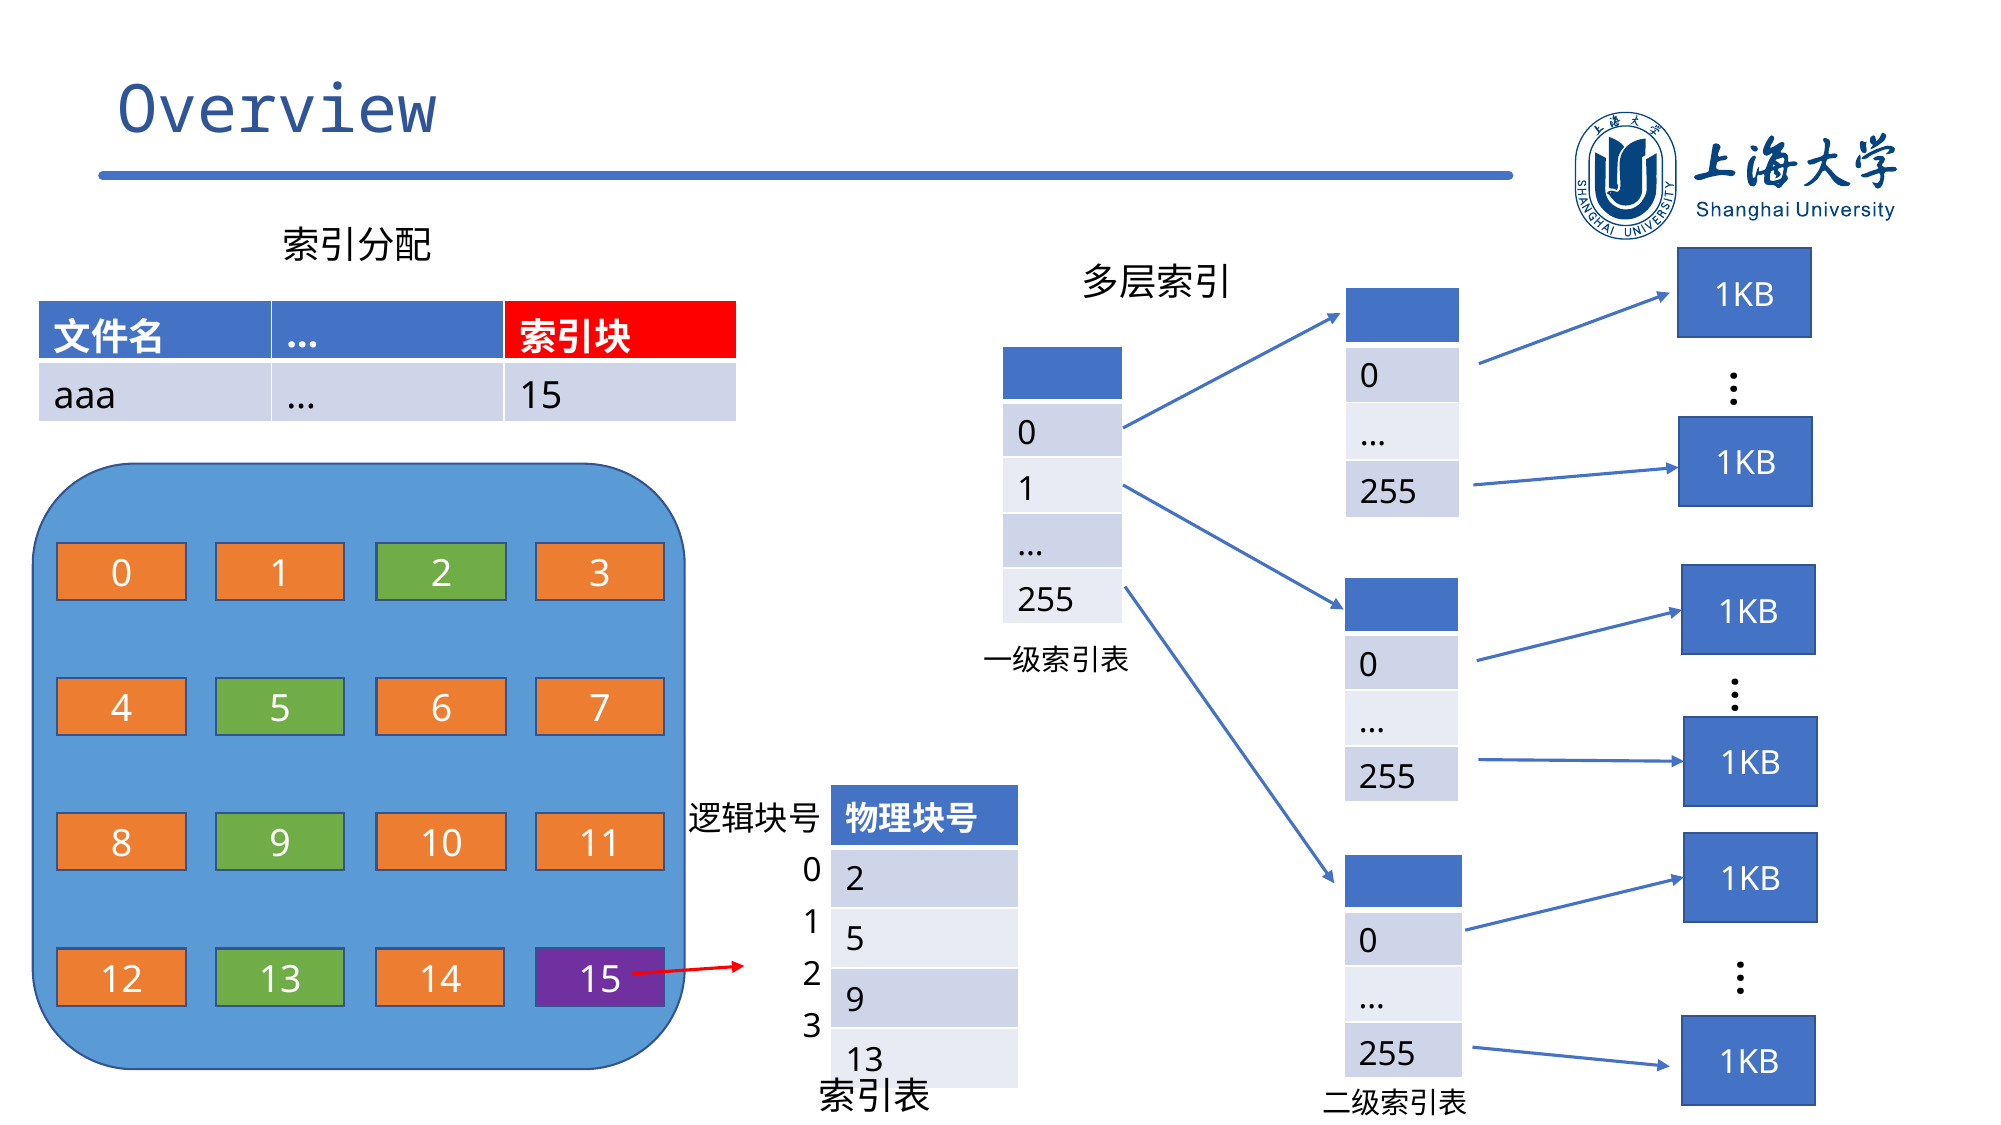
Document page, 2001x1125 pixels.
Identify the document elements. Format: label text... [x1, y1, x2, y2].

table_cell … [1345, 691, 1458, 745]
table_header 文件名 [39, 301, 271, 358]
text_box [1478, 292, 1670, 364]
text_box 3 [535, 542, 665, 601]
text_box 1KB [1683, 832, 1818, 923]
text_box 1KB [1681, 1015, 1816, 1106]
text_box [1473, 467, 1679, 485]
table_cell 255 [1345, 747, 1458, 801]
text_box 15 [535, 947, 647, 1007]
table_cell … [1346, 403, 1459, 459]
text_box 1KB [1677, 247, 1812, 338]
table_cell aaa [39, 363, 271, 421]
table_cell 0 [1345, 636, 1458, 689]
table_header [1345, 855, 1462, 907]
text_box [1476, 609, 1682, 661]
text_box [632, 965, 745, 974]
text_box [1125, 586, 1335, 884]
text_box 2 [376, 542, 507, 601]
table_cell 255 [1003, 569, 1122, 623]
text_box 13 [215, 947, 345, 1007]
table_cell 5 [837, 909, 1018, 967]
table_header 物理块号 [837, 785, 1018, 845]
table_cell … [272, 363, 503, 421]
text_box 0 [56, 542, 187, 601]
table_header [1346, 311, 1459, 342]
text_box 5 [215, 677, 345, 736]
text_box 1 [215, 542, 345, 601]
text_box 1KB [1678, 416, 1813, 507]
table_cell 0 [1346, 348, 1459, 402]
table_header [1003, 347, 1122, 399]
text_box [1472, 1047, 1670, 1067]
text_box 索引表 [536, 1064, 1214, 1125]
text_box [1465, 877, 1684, 931]
text_box 1KB [1683, 716, 1818, 807]
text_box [1123, 485, 1344, 610]
text_box 一级索引表 [968, 633, 1125, 684]
text_box 4 [56, 677, 187, 736]
table_cell 255 [1346, 461, 1459, 517]
table_header … [272, 301, 503, 358]
text_box 1KB [1681, 564, 1816, 655]
text_box 10 [376, 812, 507, 871]
text_box 7 [535, 677, 665, 736]
table_header 索引块 [505, 301, 736, 358]
table_cell 15 [505, 363, 736, 421]
text_box 二级索引表 [1307, 1077, 1496, 1125]
table_cell 255 [1345, 1023, 1462, 1077]
text_box 6 [376, 677, 507, 736]
table_cell 1 [1003, 458, 1122, 512]
table_cell … [1003, 514, 1122, 567]
table_cell 13 [831, 1029, 1018, 1064]
table_cell 0 [1003, 404, 1122, 456]
text_box … [1704, 943, 1796, 994]
text_box Overview [102, 58, 1503, 154]
text_box 9 [215, 812, 345, 871]
text_box [31, 462, 686, 1071]
text_box … [1697, 354, 1789, 405]
text_box 12 [56, 947, 187, 1007]
text_box 多层索引 [817, 250, 1496, 311]
table_cell 9 [837, 969, 1018, 1027]
table_header [1345, 578, 1458, 631]
text_box 逻辑块号 0 1 2 3 [647, 777, 837, 1052]
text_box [1574, 111, 1898, 240]
table_cell … [1345, 967, 1462, 1021]
table_cell 2 [837, 850, 1018, 907]
text_box 11 [535, 812, 647, 871]
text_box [1123, 313, 1341, 429]
table_cell 0 [1345, 913, 1462, 965]
text_box 14 [375, 947, 505, 1007]
text_box 8 [56, 812, 187, 871]
text_box 索引分配 [18, 213, 697, 274]
text_box … [1698, 660, 1790, 711]
